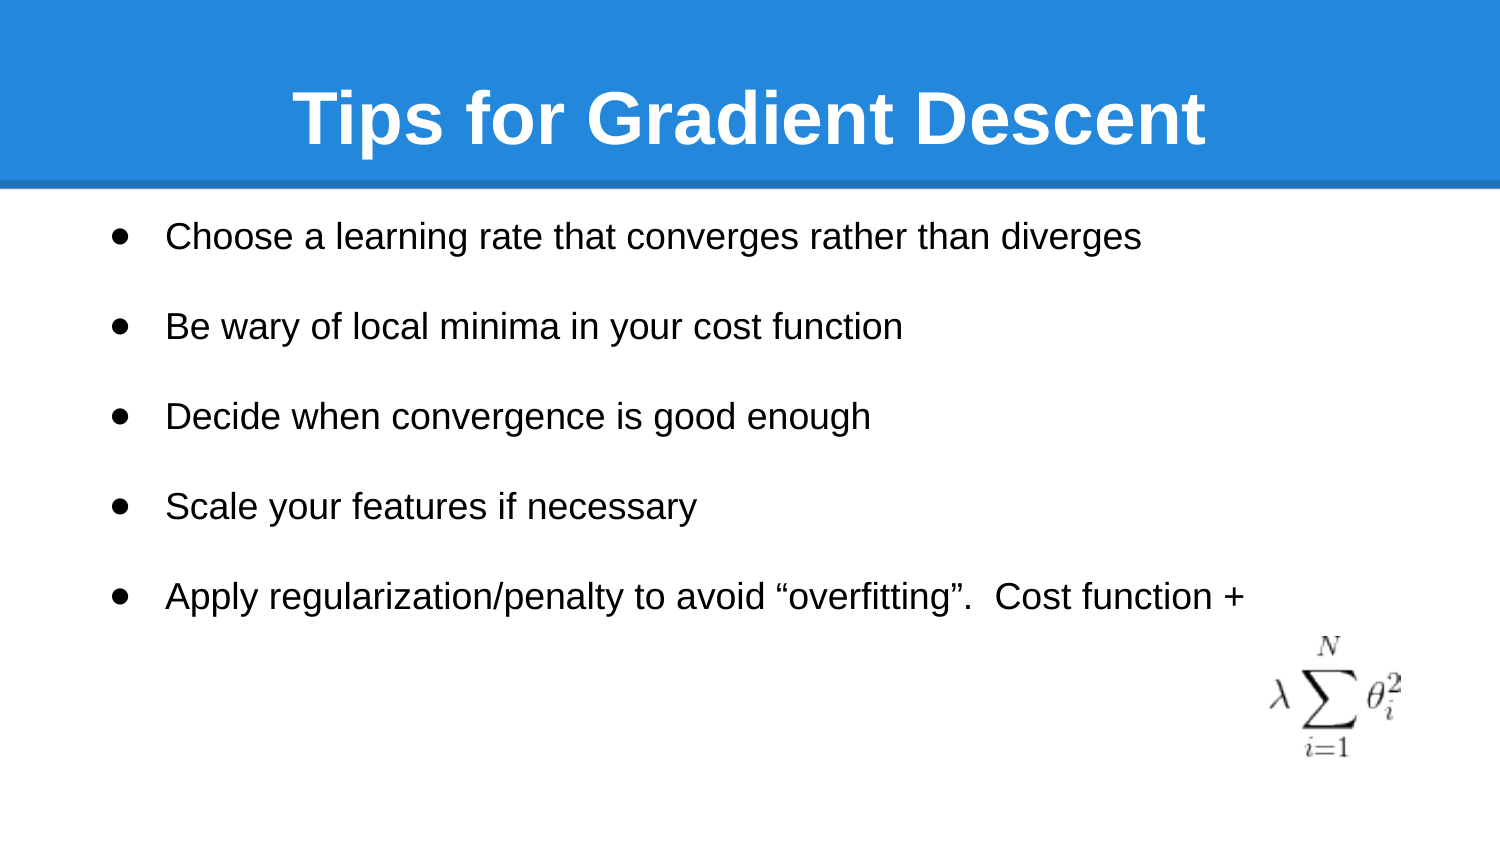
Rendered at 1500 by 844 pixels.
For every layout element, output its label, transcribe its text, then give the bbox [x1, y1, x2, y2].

list Choose a learning rate that converges rather than diverges Be wary of local minima in your cost function Decide when convergence is good enough Scale your features if necessary Apply regularization/penalty to avoid “overfitting”. Cost function + [75, 196, 1425, 808]
title Tips for Gradient Descent [75, 33, 1425, 175]
picture [1267, 636, 1402, 761]
